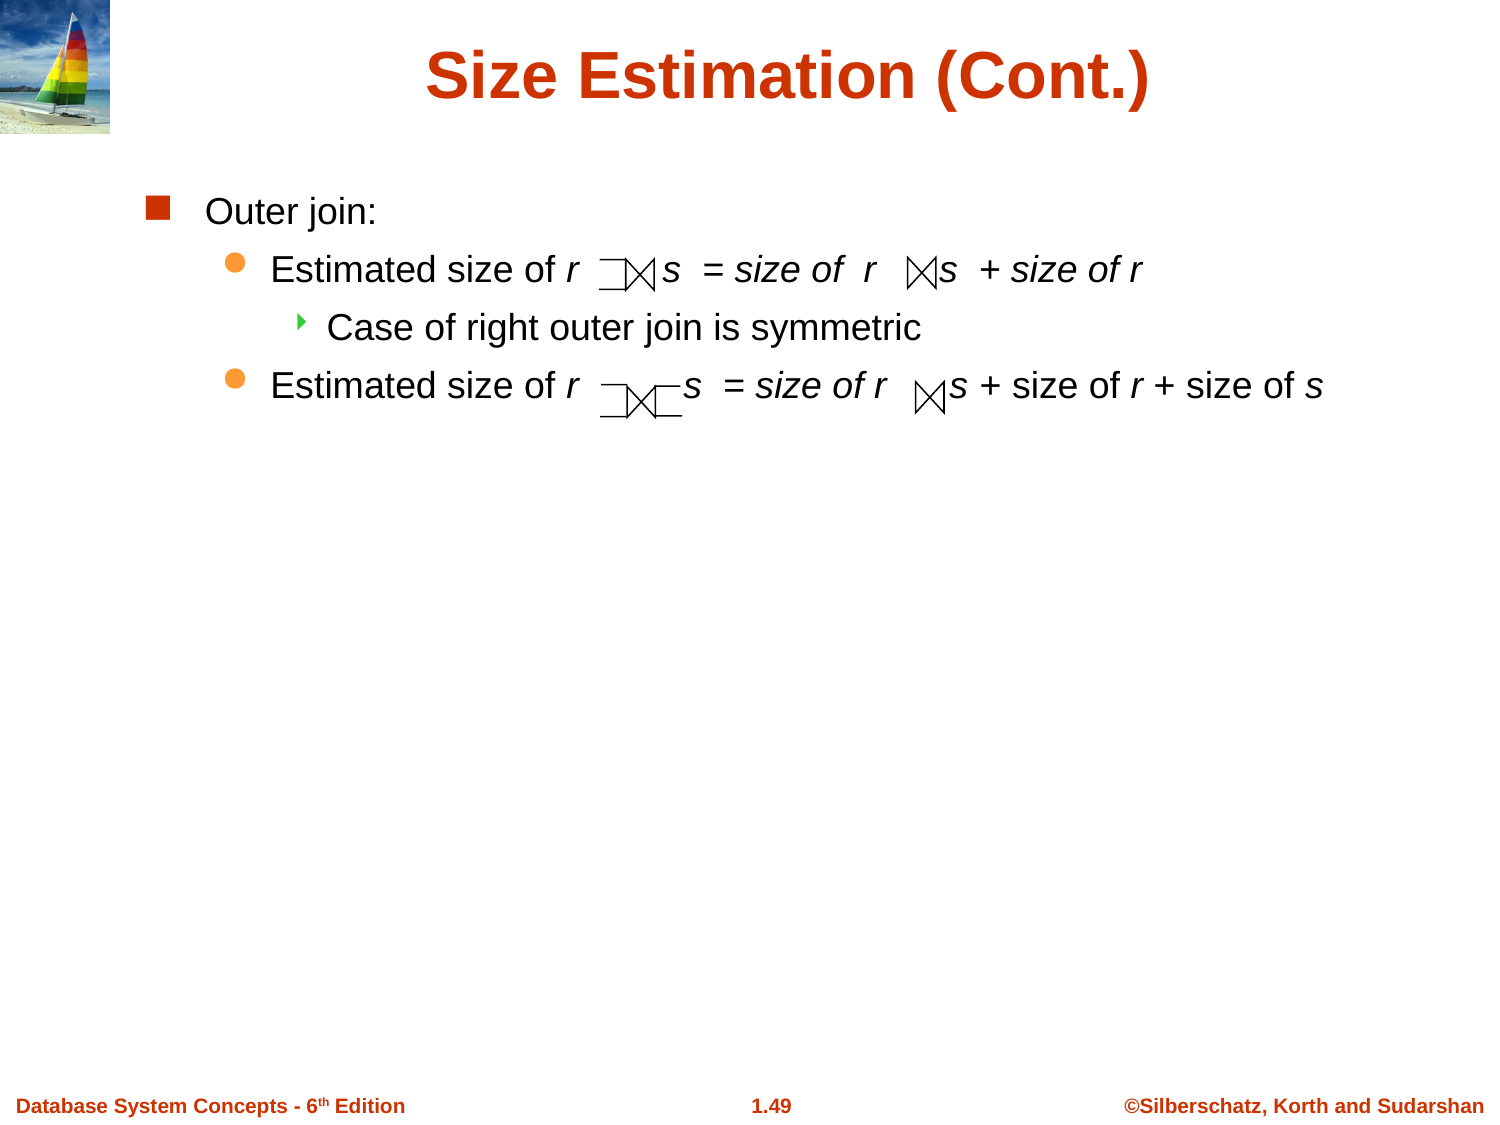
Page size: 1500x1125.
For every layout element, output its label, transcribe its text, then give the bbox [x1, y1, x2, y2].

text_box [907, 257, 936, 289]
text_box [915, 381, 944, 413]
list Outer join: Estimated size of r s = size of r s + size of r Case of right outer join is symmetric Estimated size of r s = size of r s + size of r + size of s [133, 179, 1391, 984]
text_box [598, 258, 655, 291]
picture [0, 0, 110, 134]
title Size Estimation (Cont.) [125, 18, 1452, 120]
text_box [599, 384, 683, 418]
